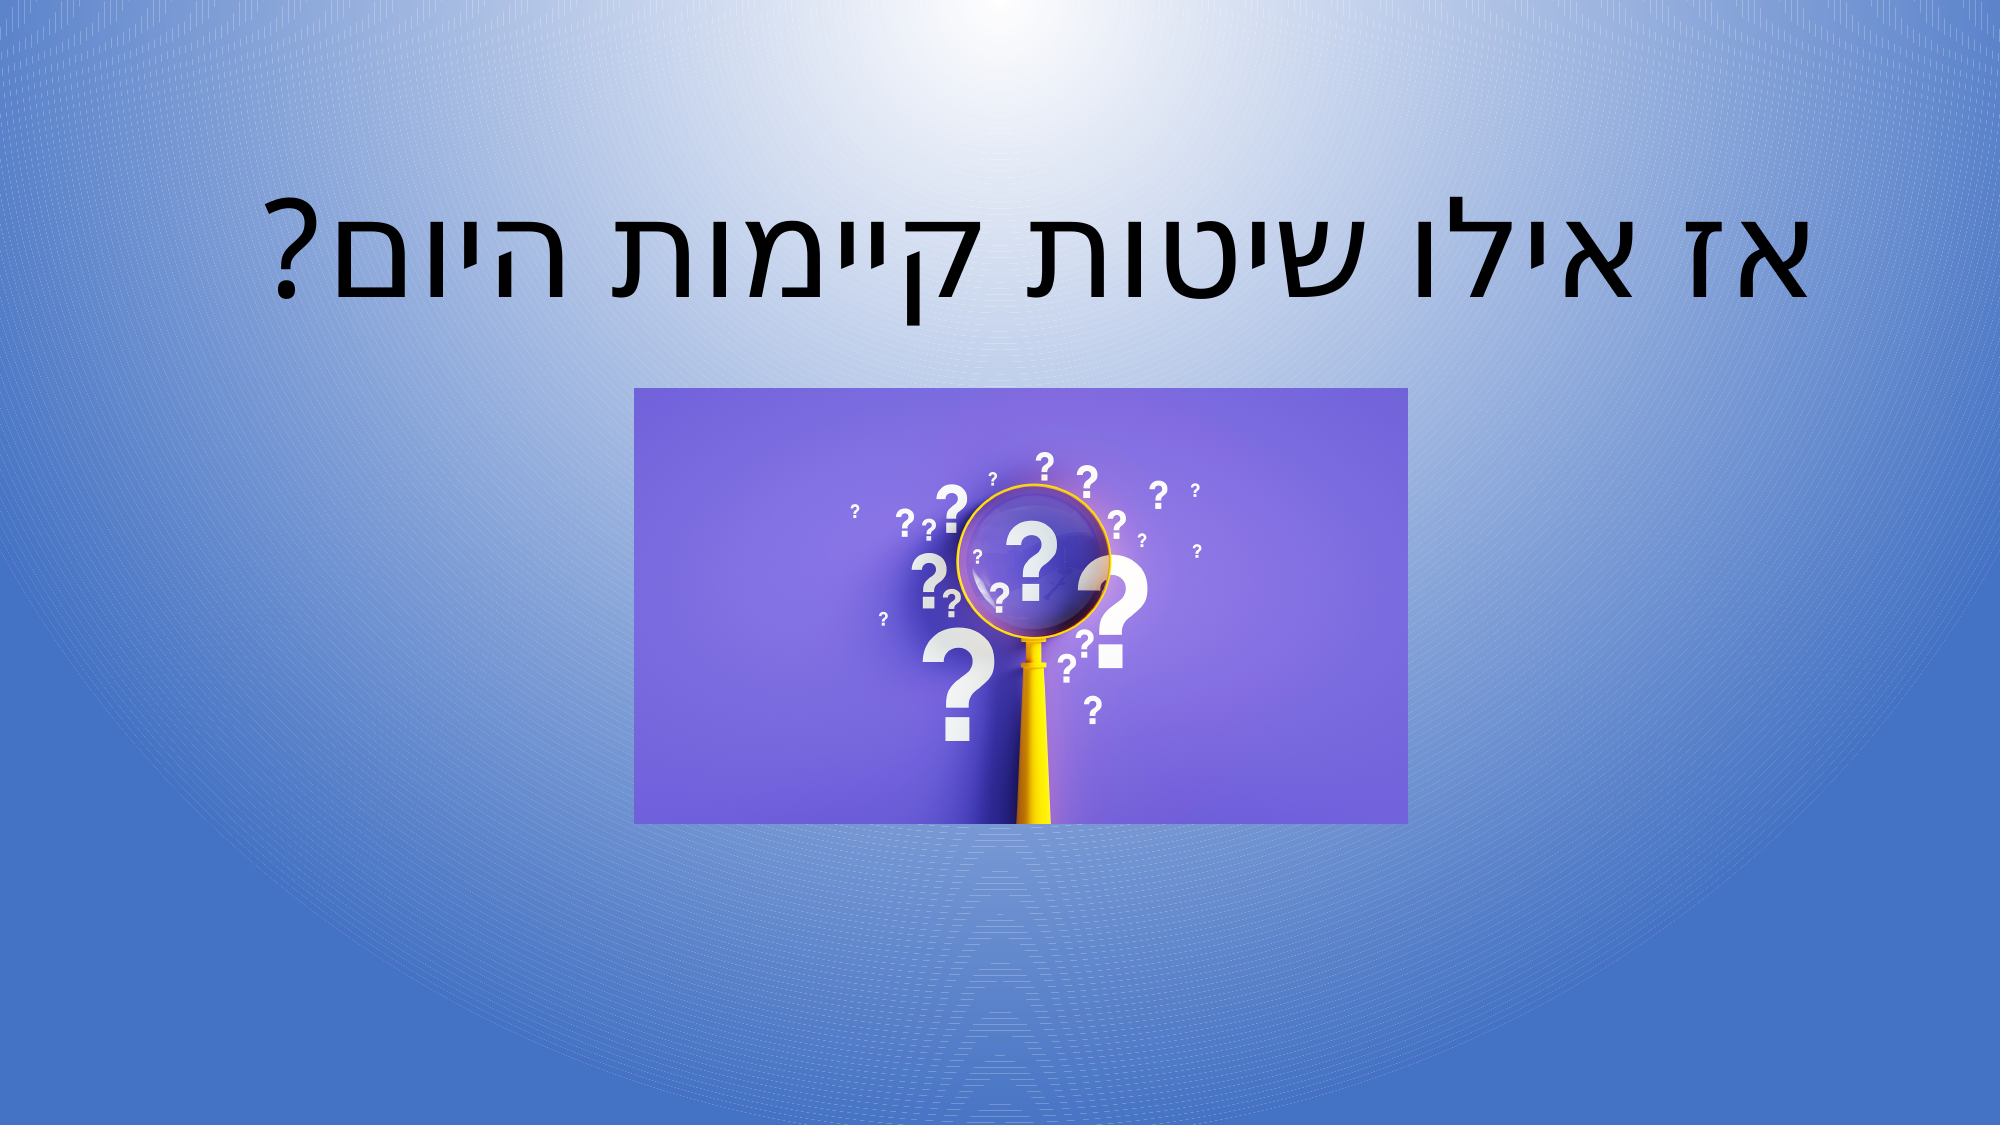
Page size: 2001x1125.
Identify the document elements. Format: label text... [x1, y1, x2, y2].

text_box אז אילו שיטות קיימות היום? [240, 152, 1838, 333]
picture [634, 388, 1408, 825]
